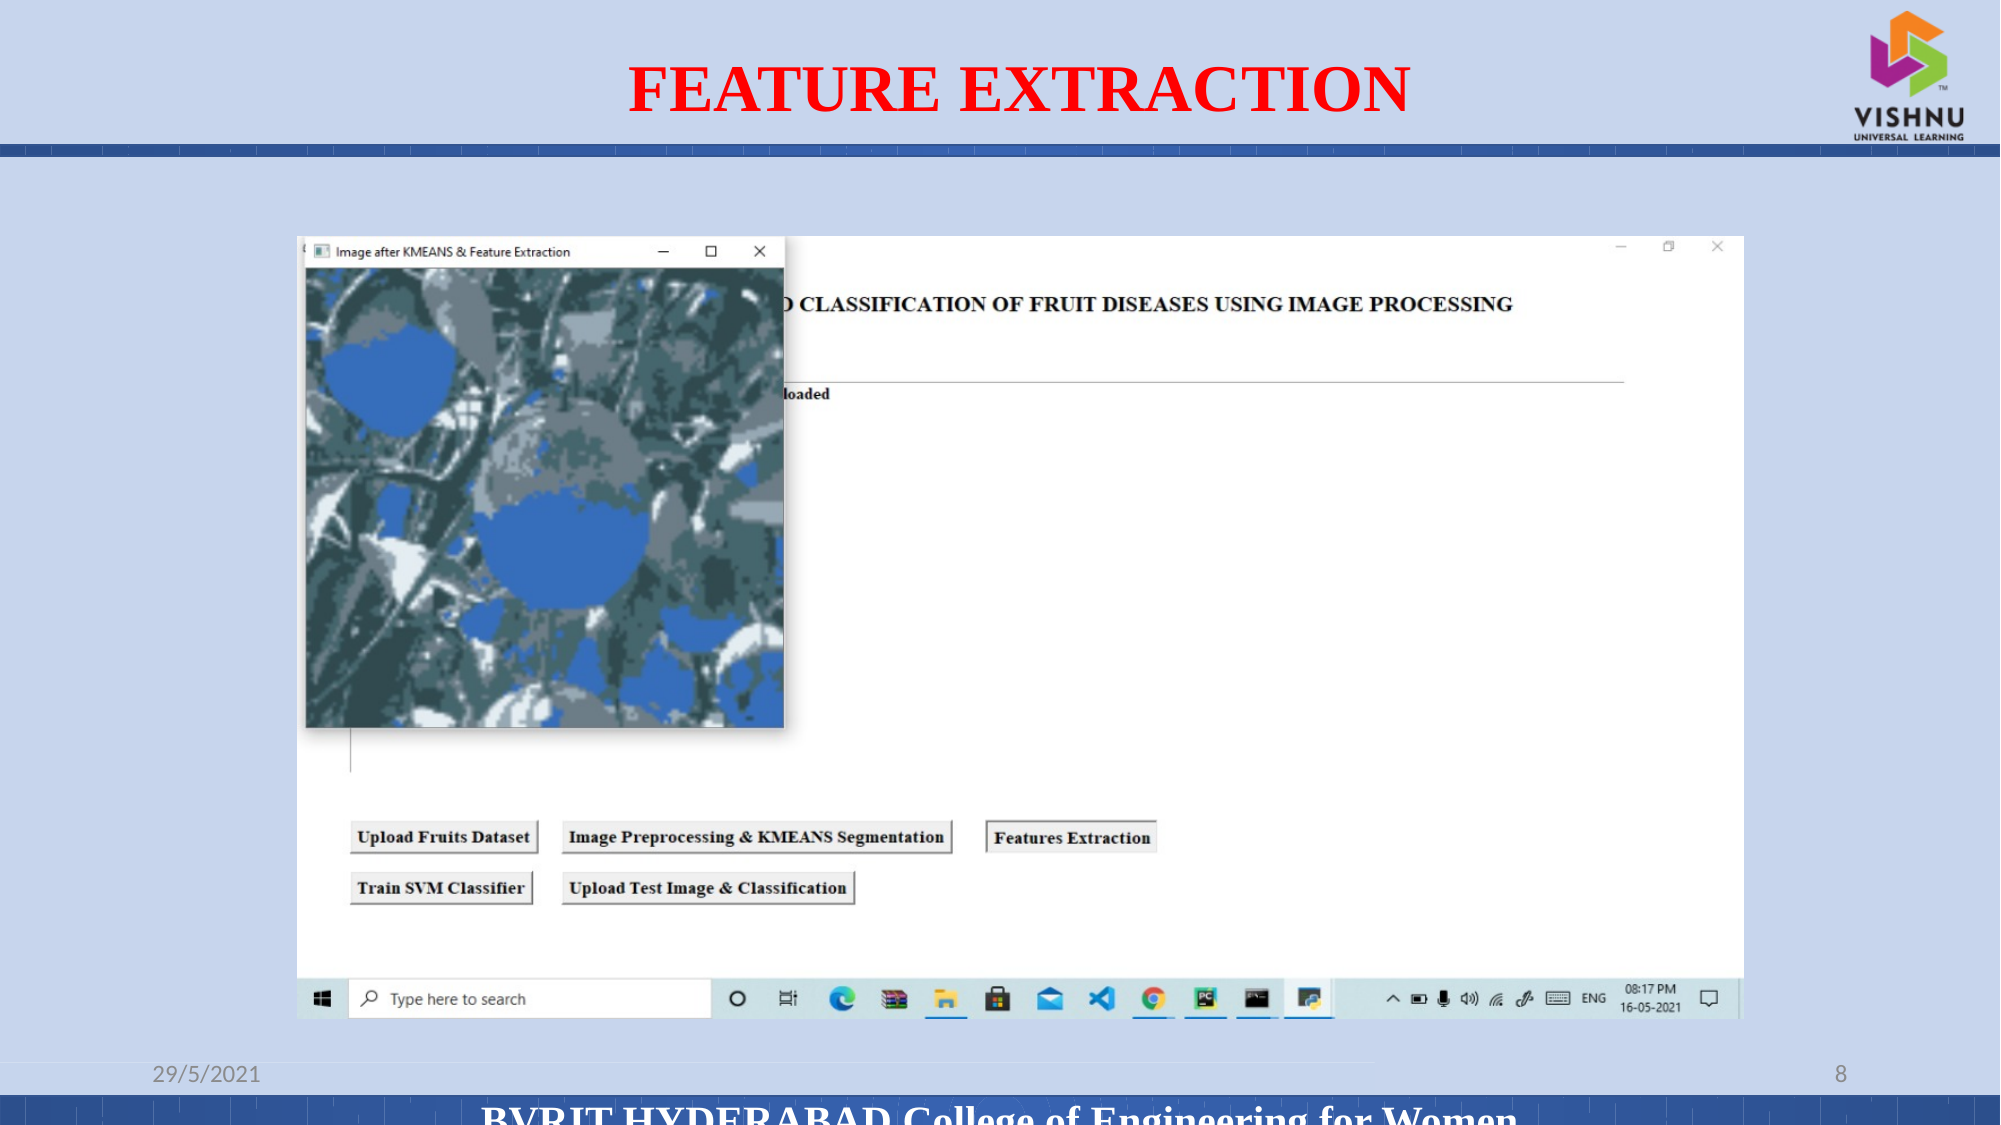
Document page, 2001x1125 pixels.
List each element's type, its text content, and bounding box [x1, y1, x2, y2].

text_box FEATURE EXTRACTION [286, 36, 1755, 132]
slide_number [137, 1042, 588, 1095]
picture [297, 236, 1744, 1019]
text_box BVRIT HYDERABAD College of Engineering for Women [0, 1095, 2000, 1125]
text_box [0, 144, 1823, 157]
picture [1823, 0, 2000, 169]
slide_number 8 [1412, 1042, 1863, 1095]
